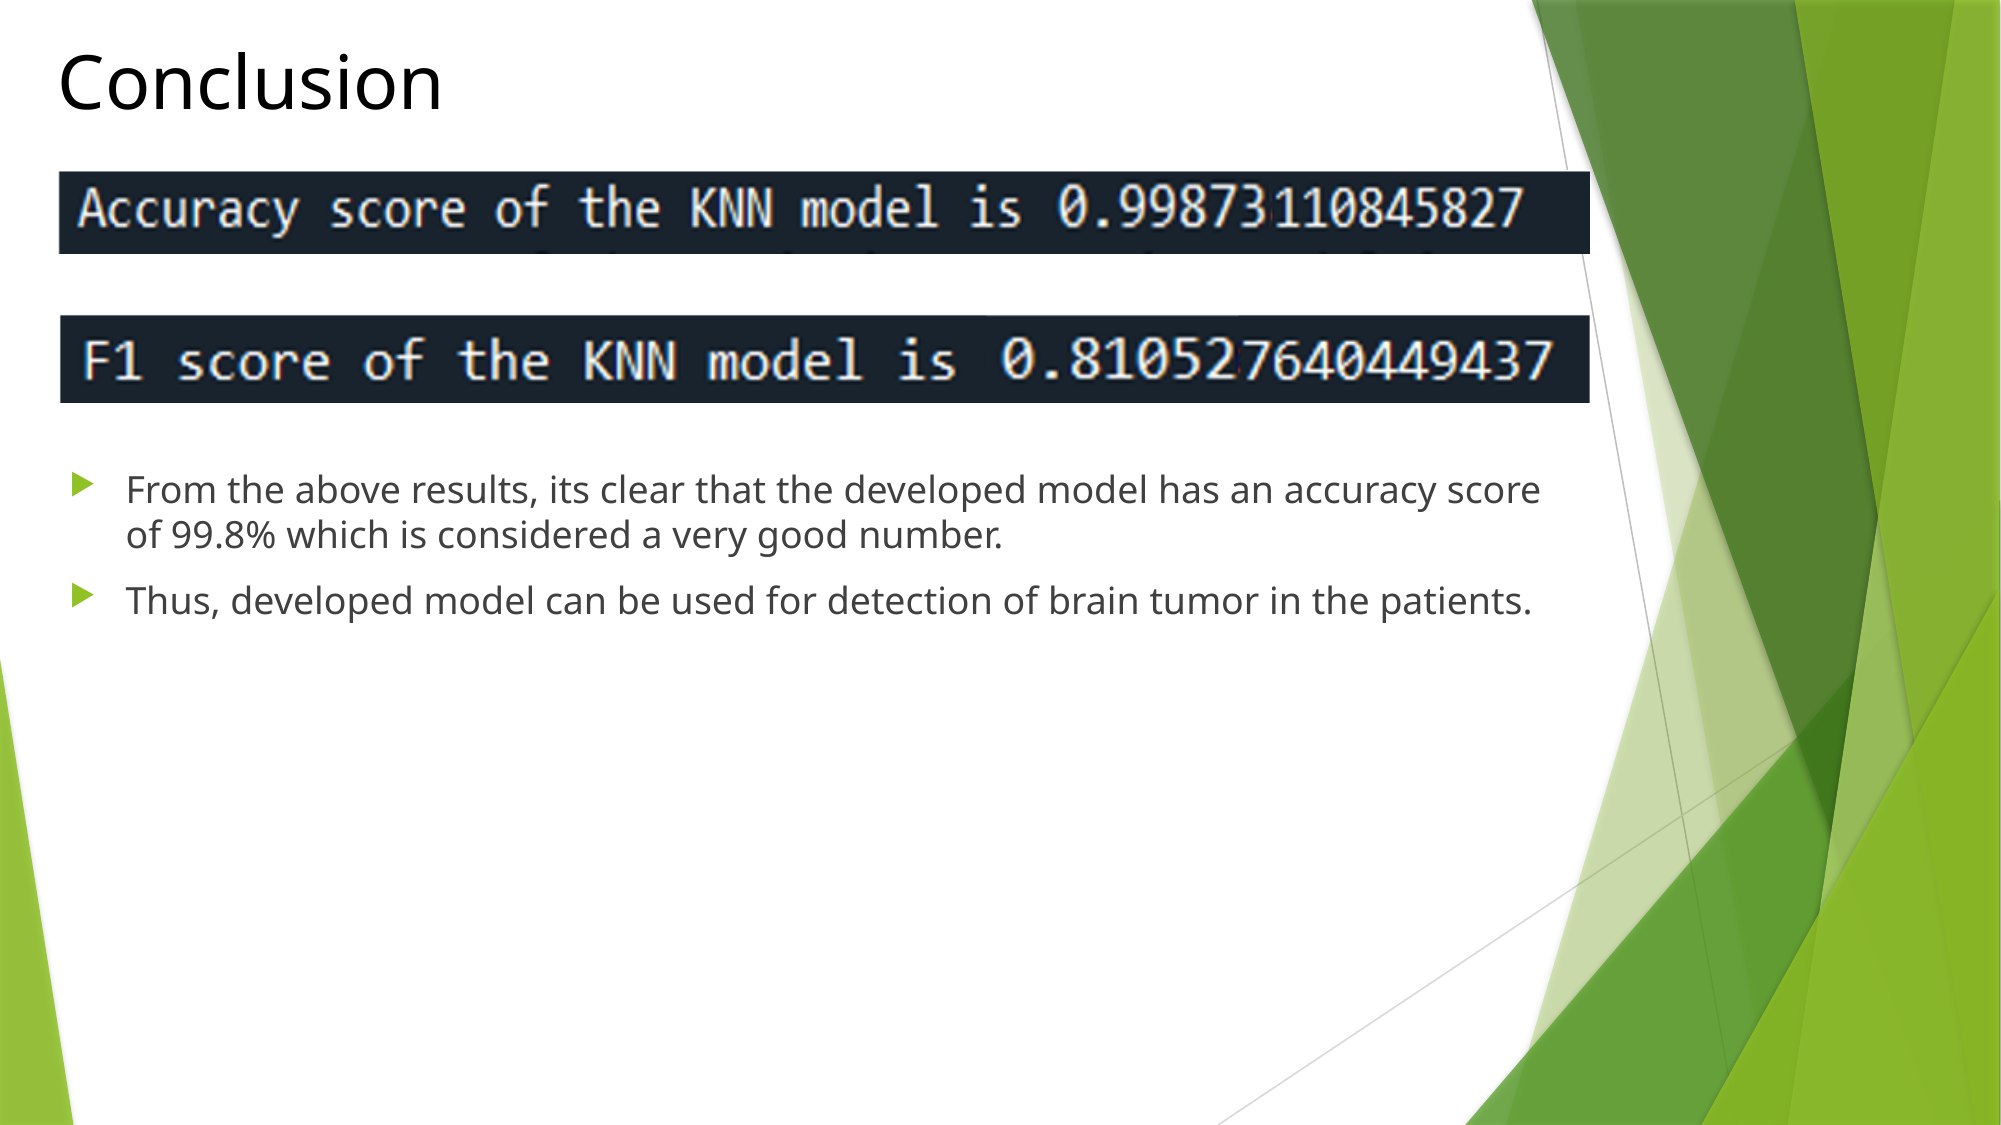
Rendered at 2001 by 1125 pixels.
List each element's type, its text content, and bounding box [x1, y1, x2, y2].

list From the above results, its clear that the developed model has an accuracy score of 99.8% which is considered a very good number. Thus, developed model can be used for detection of brain tumor in the patients. [54, 458, 1590, 991]
title Conclusion [42, 27, 1532, 219]
picture [53, 170, 1591, 254]
picture [53, 308, 1591, 404]
